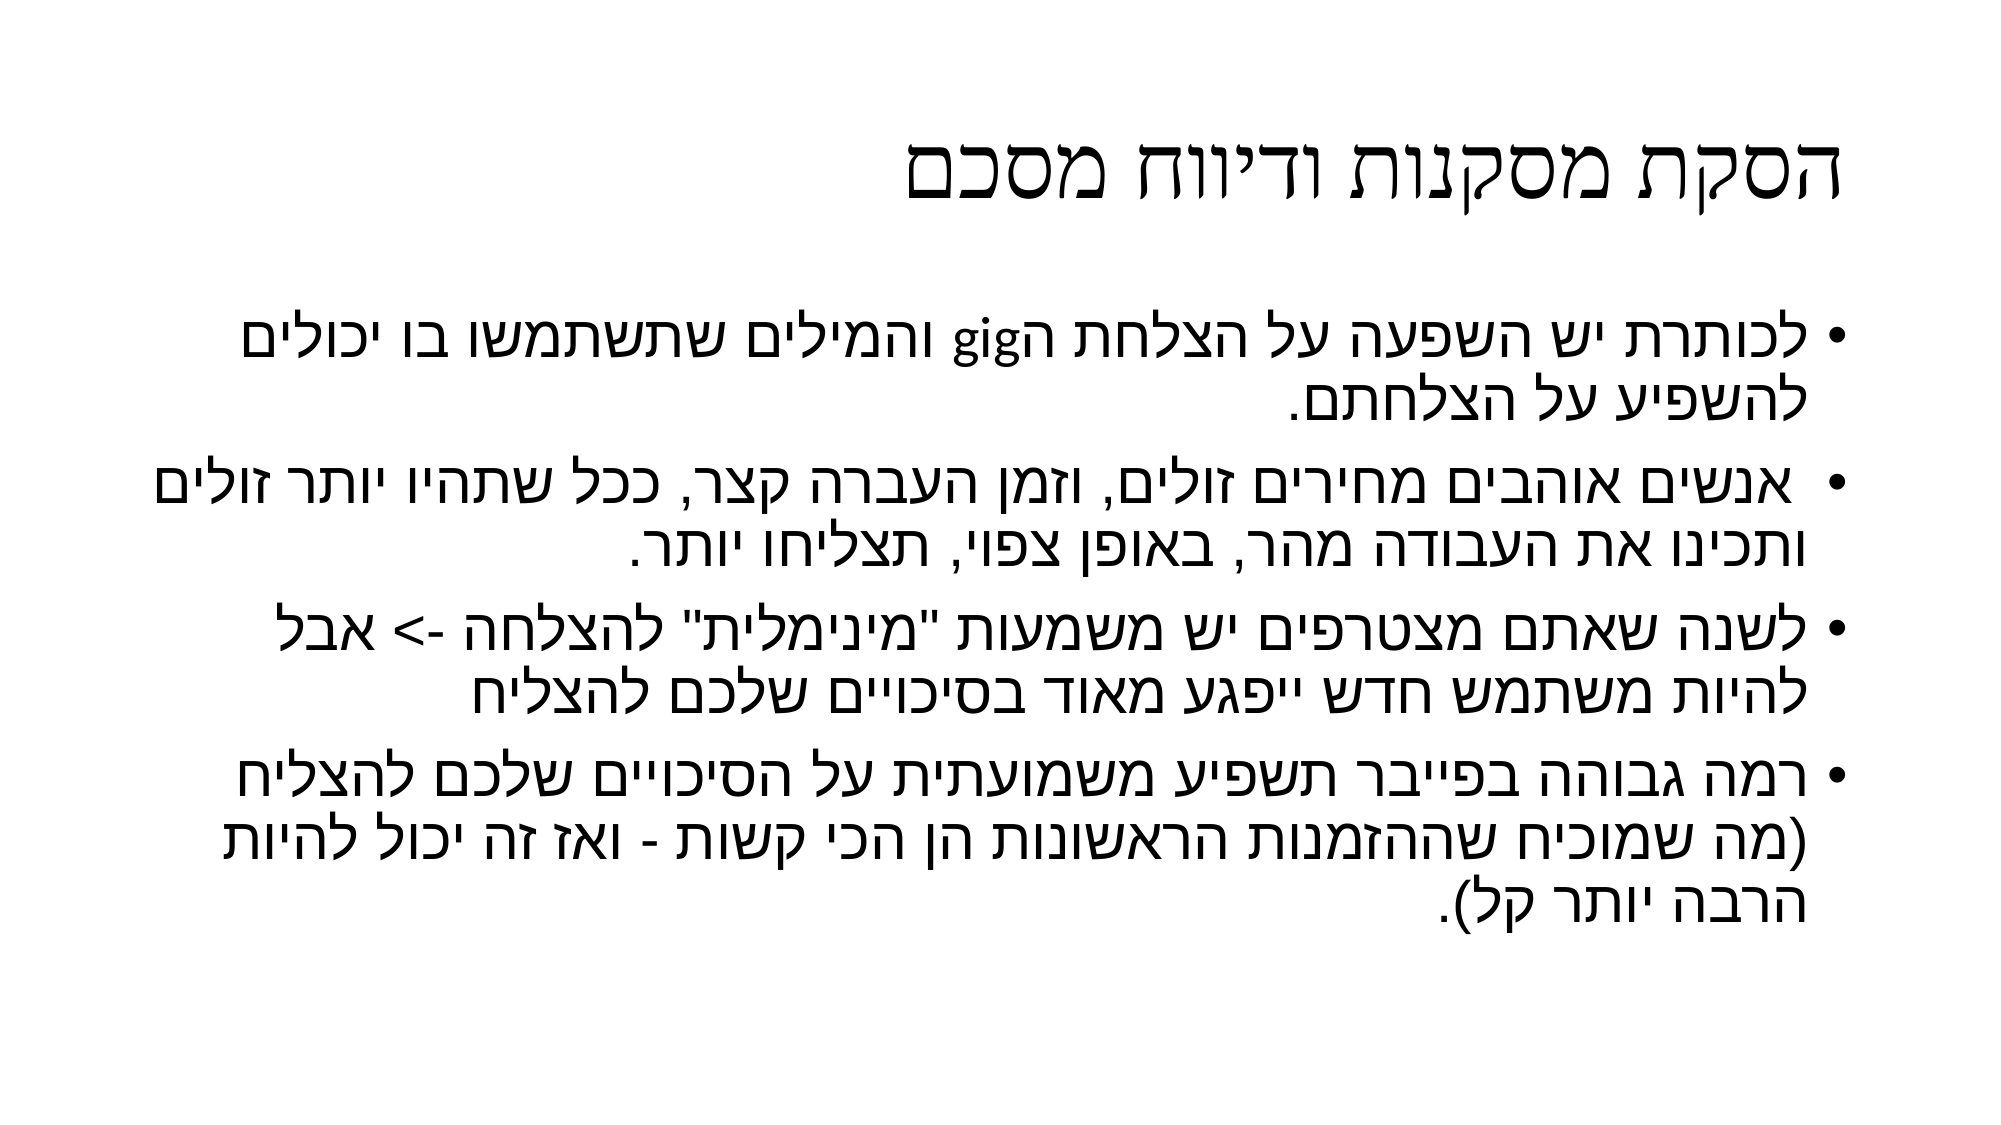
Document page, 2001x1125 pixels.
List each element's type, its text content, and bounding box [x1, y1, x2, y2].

list לכותרת יש השפעה על הצלחת הgig והמילים שתשתמשו בו יכולים להשפיע על הצלחתם. אנשים אוהבים מחירים זולים, וזמן העברה קצר, ככל שתהיו יותר זולים ותכינו את העבודה מהר, באופן צפוי, תצליחו יותר. לשנה שאתם מצטרפים יש משמעות "מינימלית" להצלחה -> אבל להיות משתמש חדש ייפגע מאוד בסיכויים שלכם להצליח רמה גבוהה בפייבר תשפיע משמועתית על הסיכויים שלכם להצליח (מה שמוכיח שההזמנות הראשונות הן הכי קשות - ואז זה יכול להיות הרבה יותר קל). [137, 299, 1863, 1014]
title הסקת מסקנות ודיווח מסכם [137, 59, 1863, 278]
